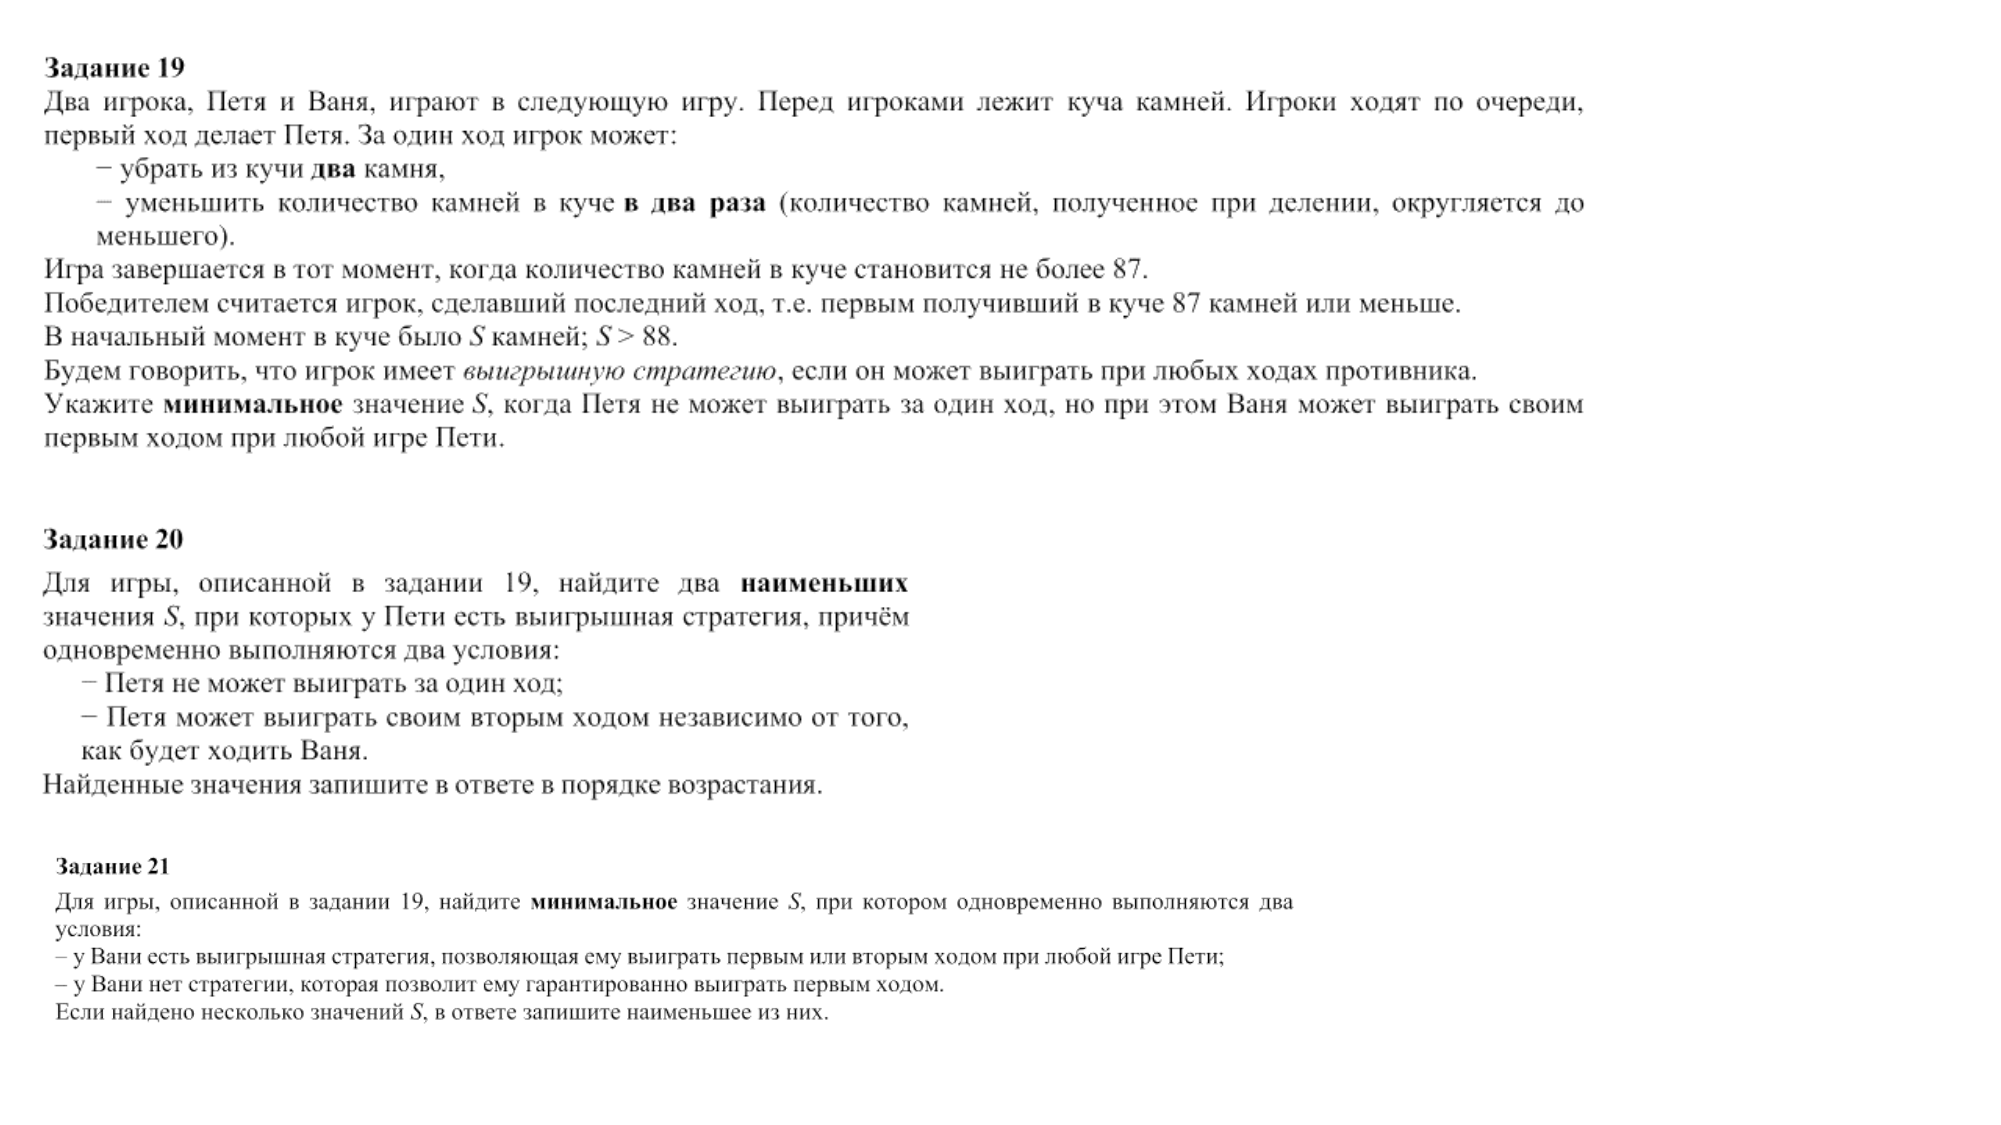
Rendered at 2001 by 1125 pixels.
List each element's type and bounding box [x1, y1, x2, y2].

picture [29, 509, 922, 827]
picture [34, 844, 1309, 1039]
picture [29, 48, 1593, 457]
